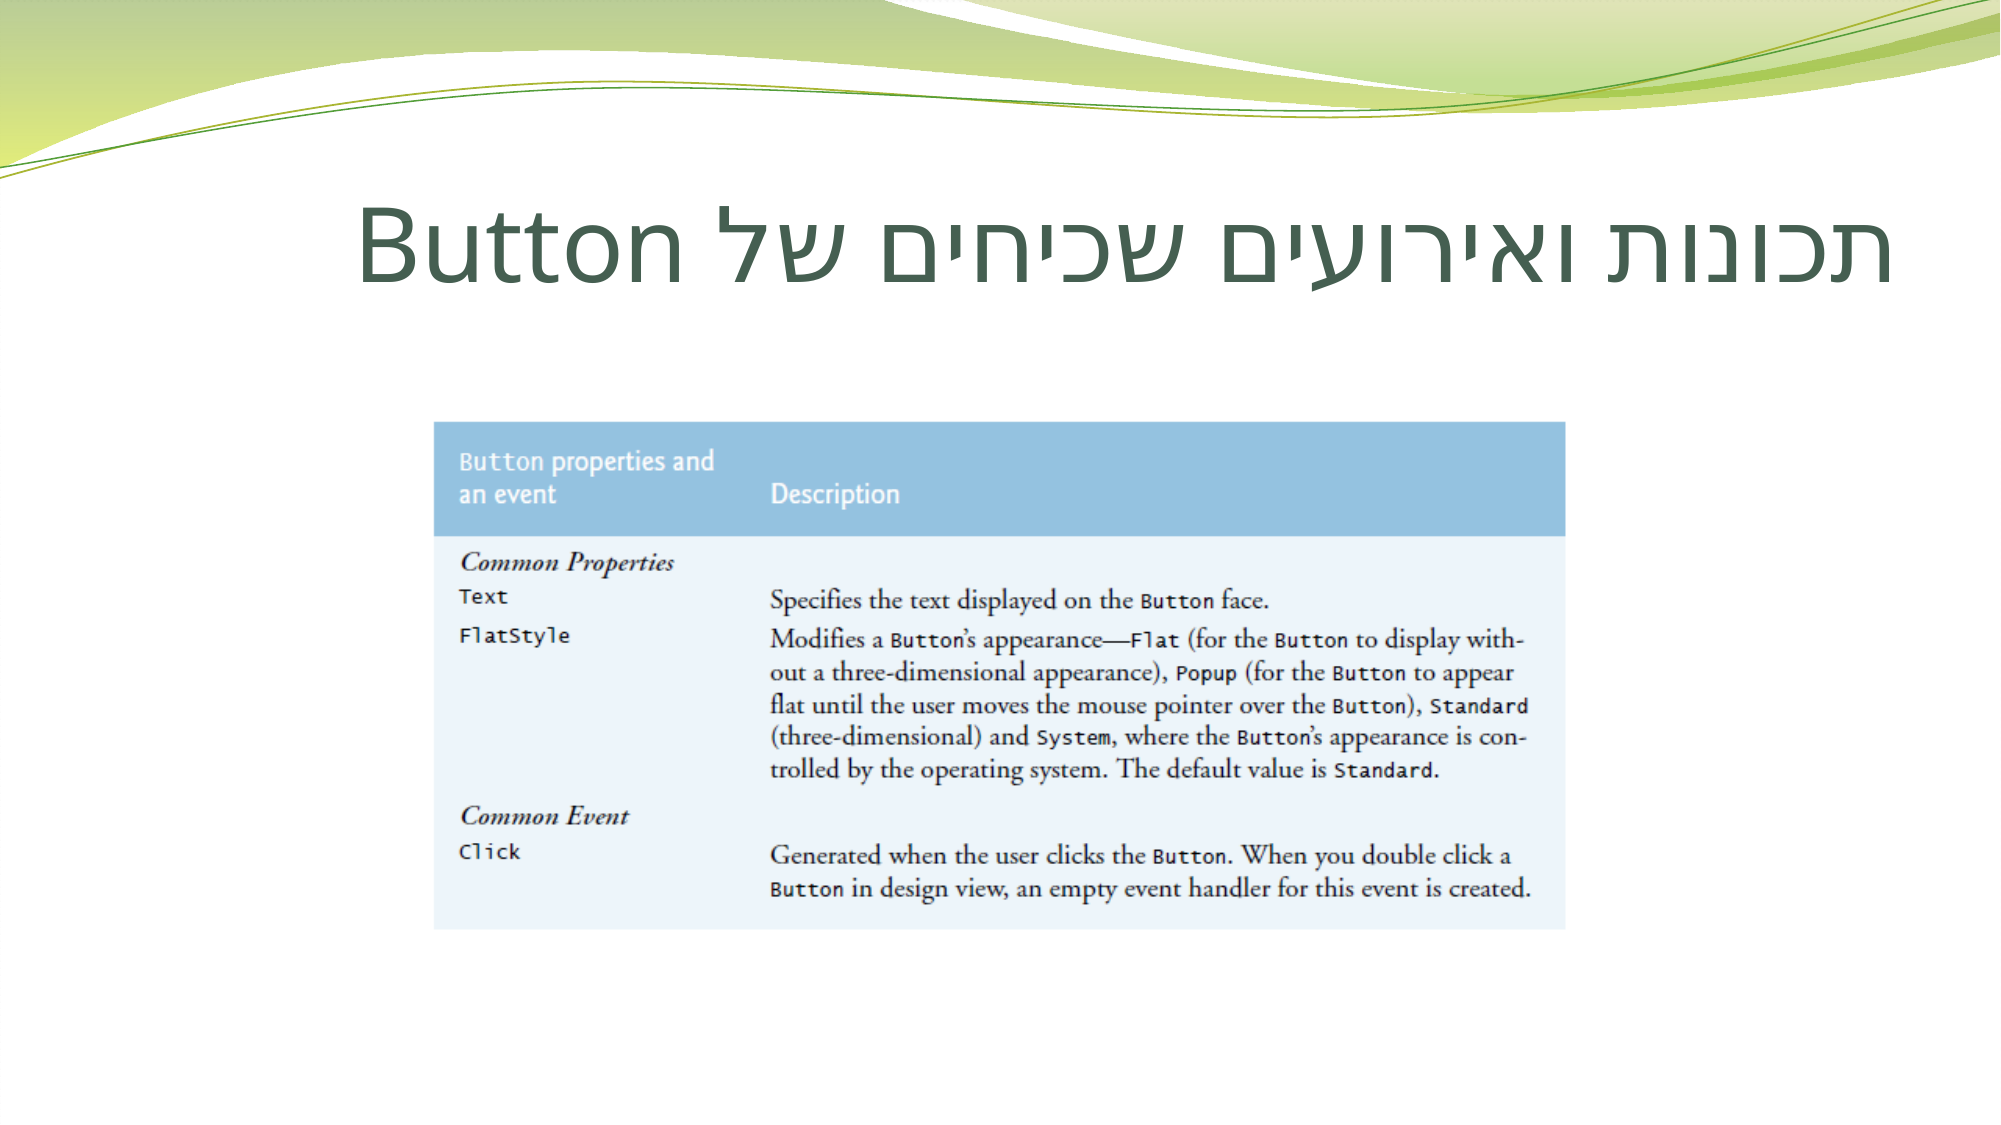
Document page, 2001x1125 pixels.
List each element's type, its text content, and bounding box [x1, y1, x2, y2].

picture [428, 419, 1572, 936]
title תכונות ואירועים שכיחים של Button [99, 115, 1900, 303]
